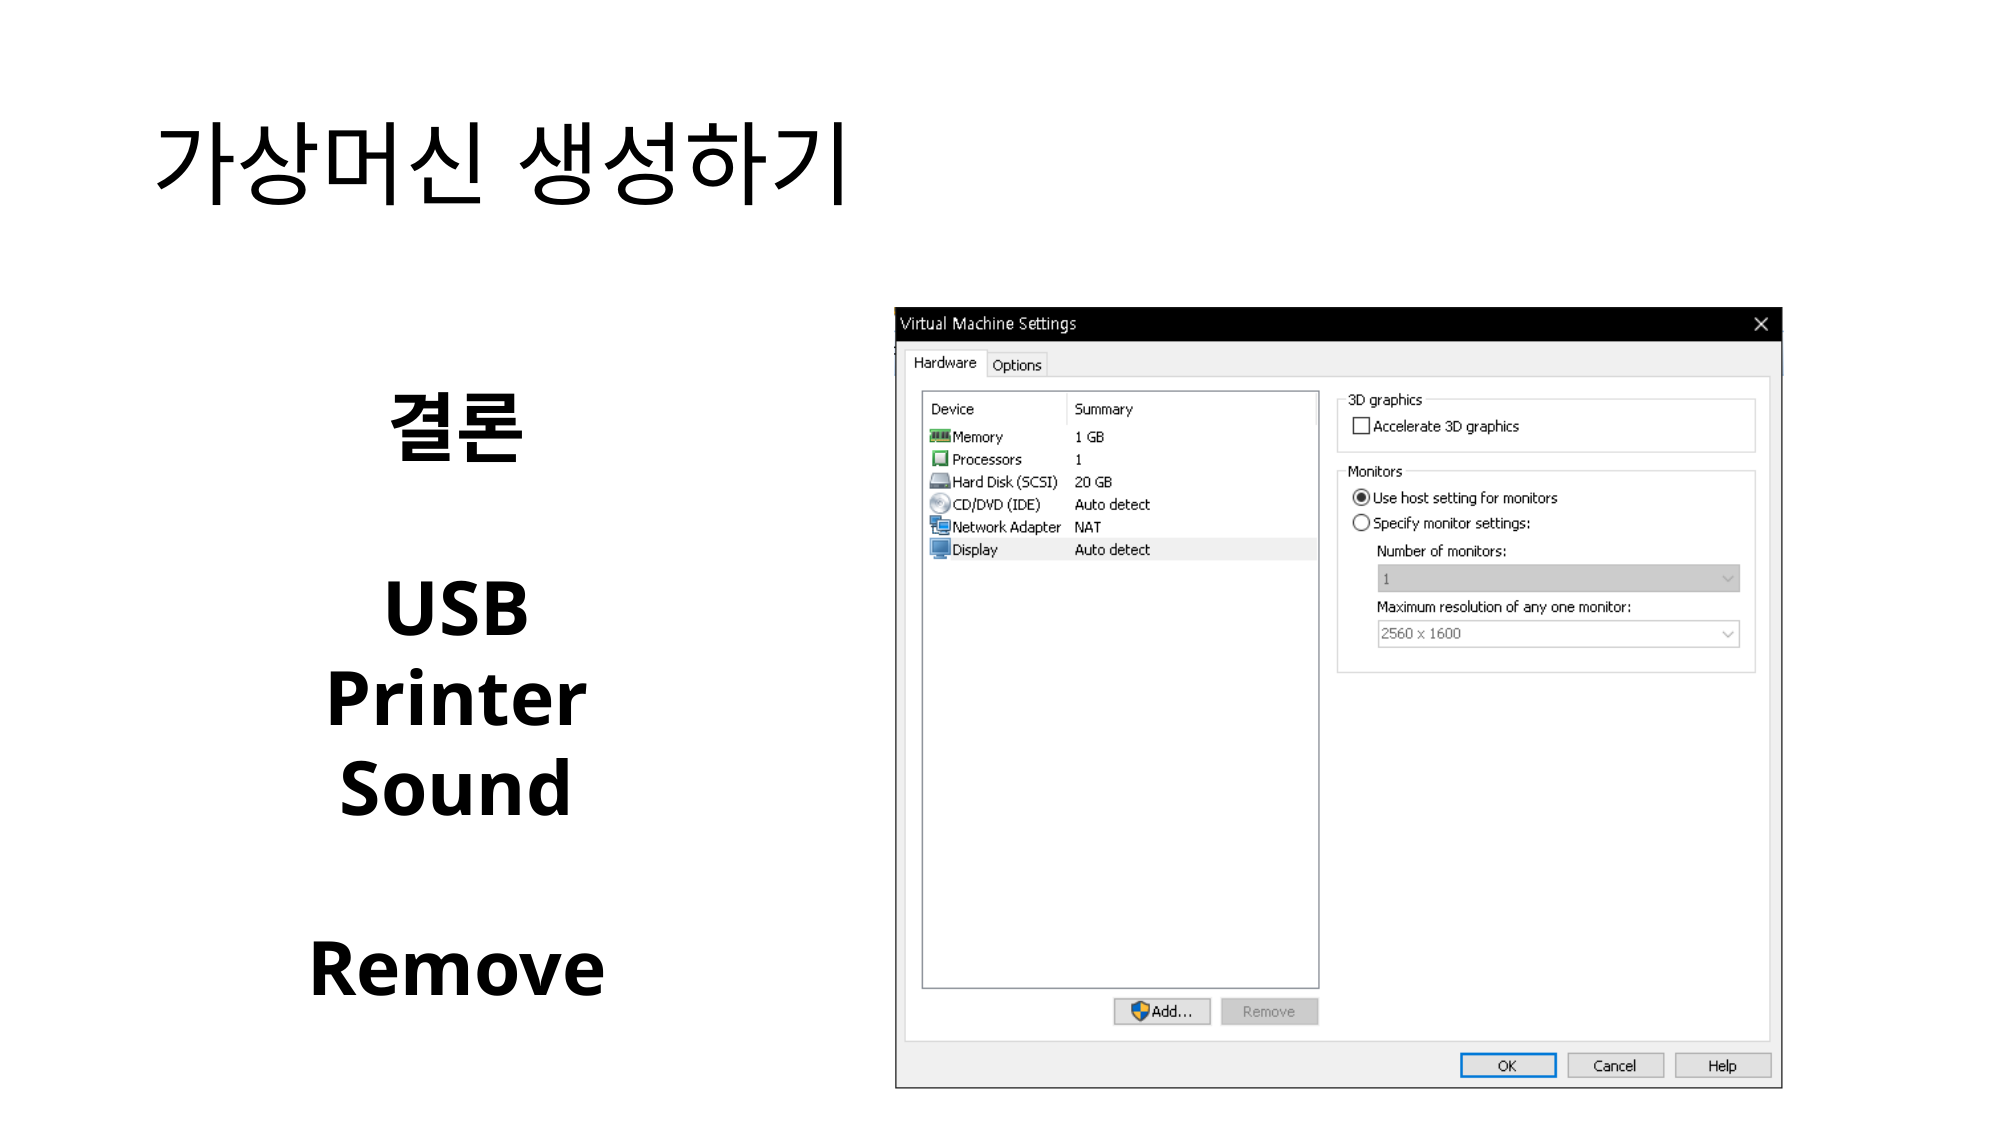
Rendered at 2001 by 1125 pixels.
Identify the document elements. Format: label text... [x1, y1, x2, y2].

title 가상머신 생성하기 [137, 59, 1863, 278]
picture [894, 307, 1784, 1090]
text_box 결론 USB Printer Sound Remove [292, 372, 622, 1018]
